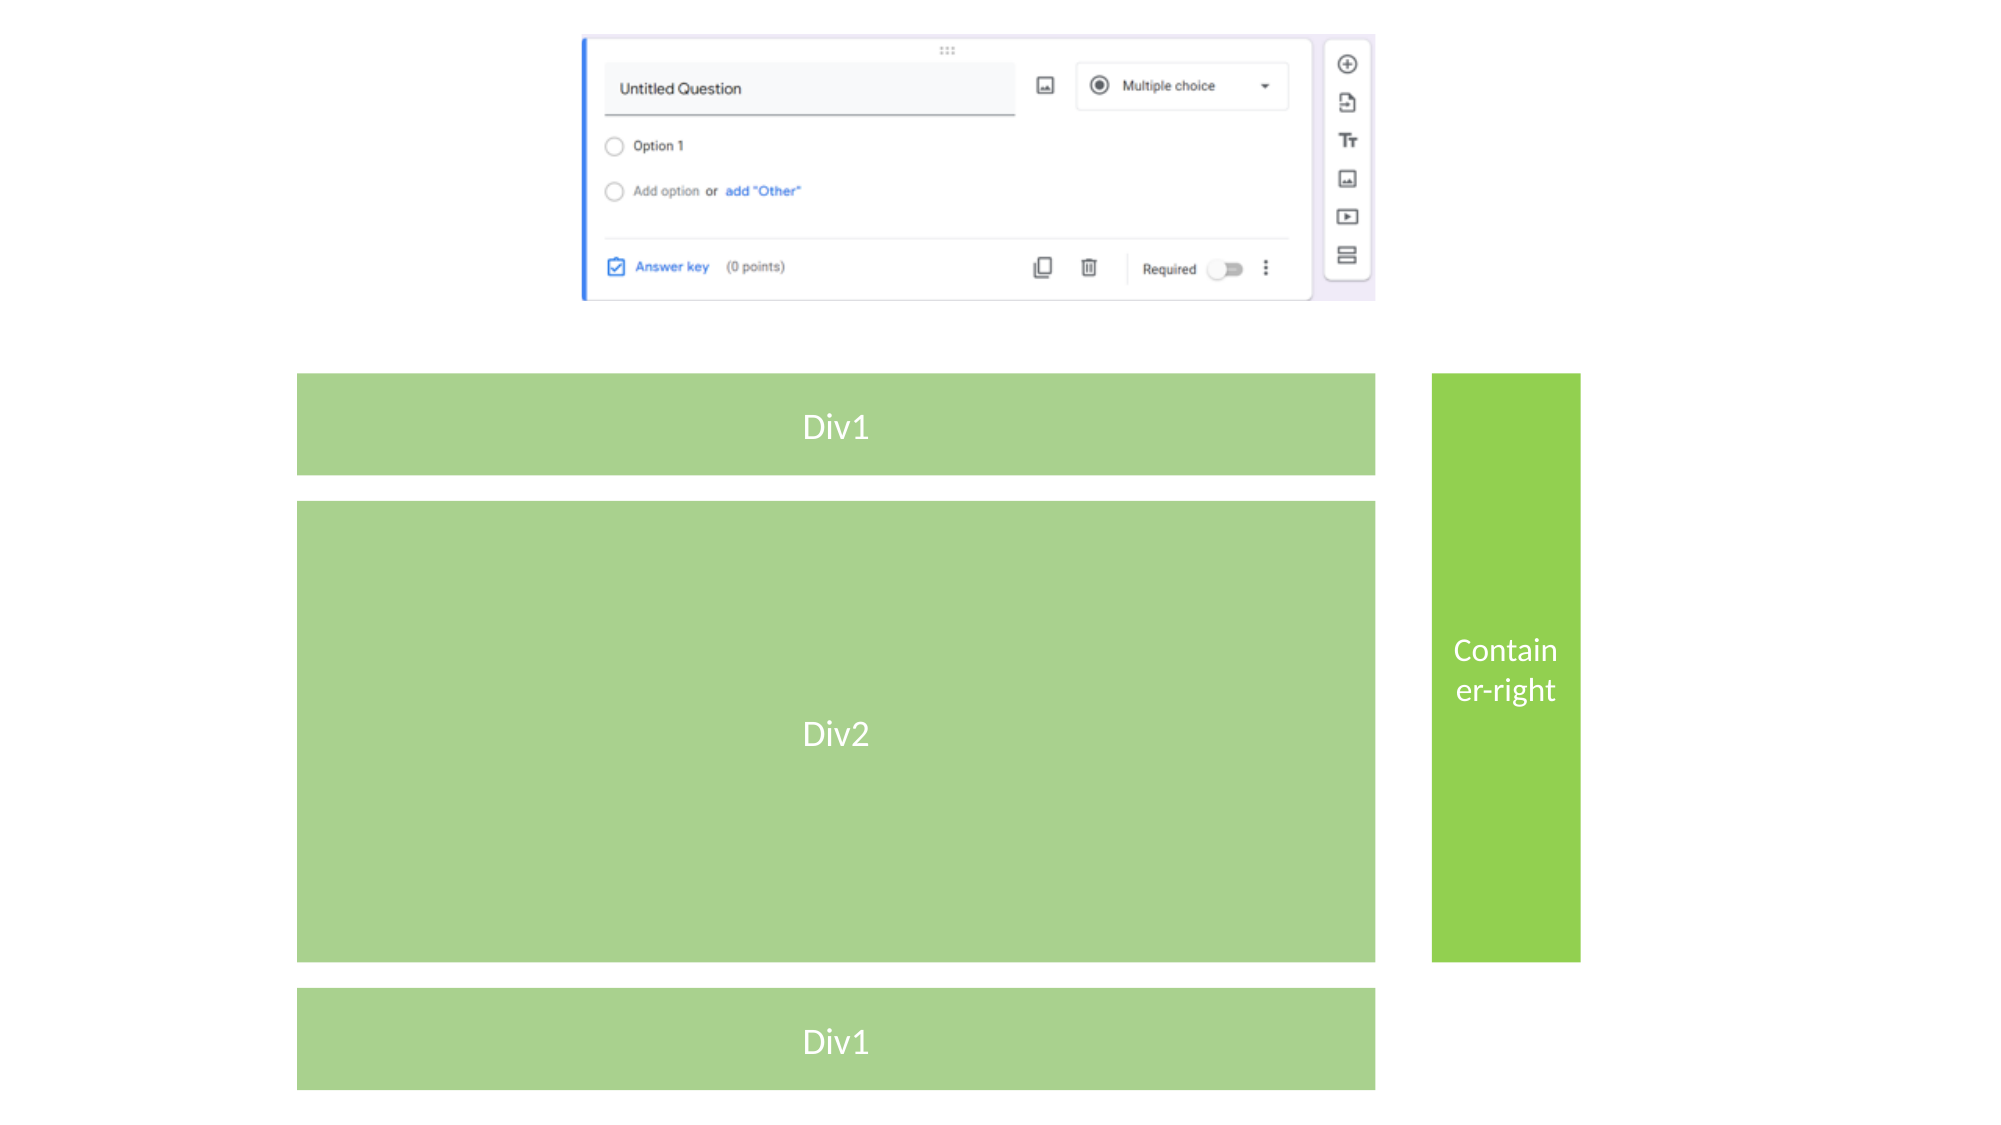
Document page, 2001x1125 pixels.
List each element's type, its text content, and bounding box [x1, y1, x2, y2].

picture [581, 34, 1376, 301]
text_box Container-right [1431, 372, 1582, 963]
text_box Div1 [296, 987, 1376, 1091]
text_box Div1 [296, 372, 1376, 476]
text_box Div2 [296, 500, 1376, 963]
